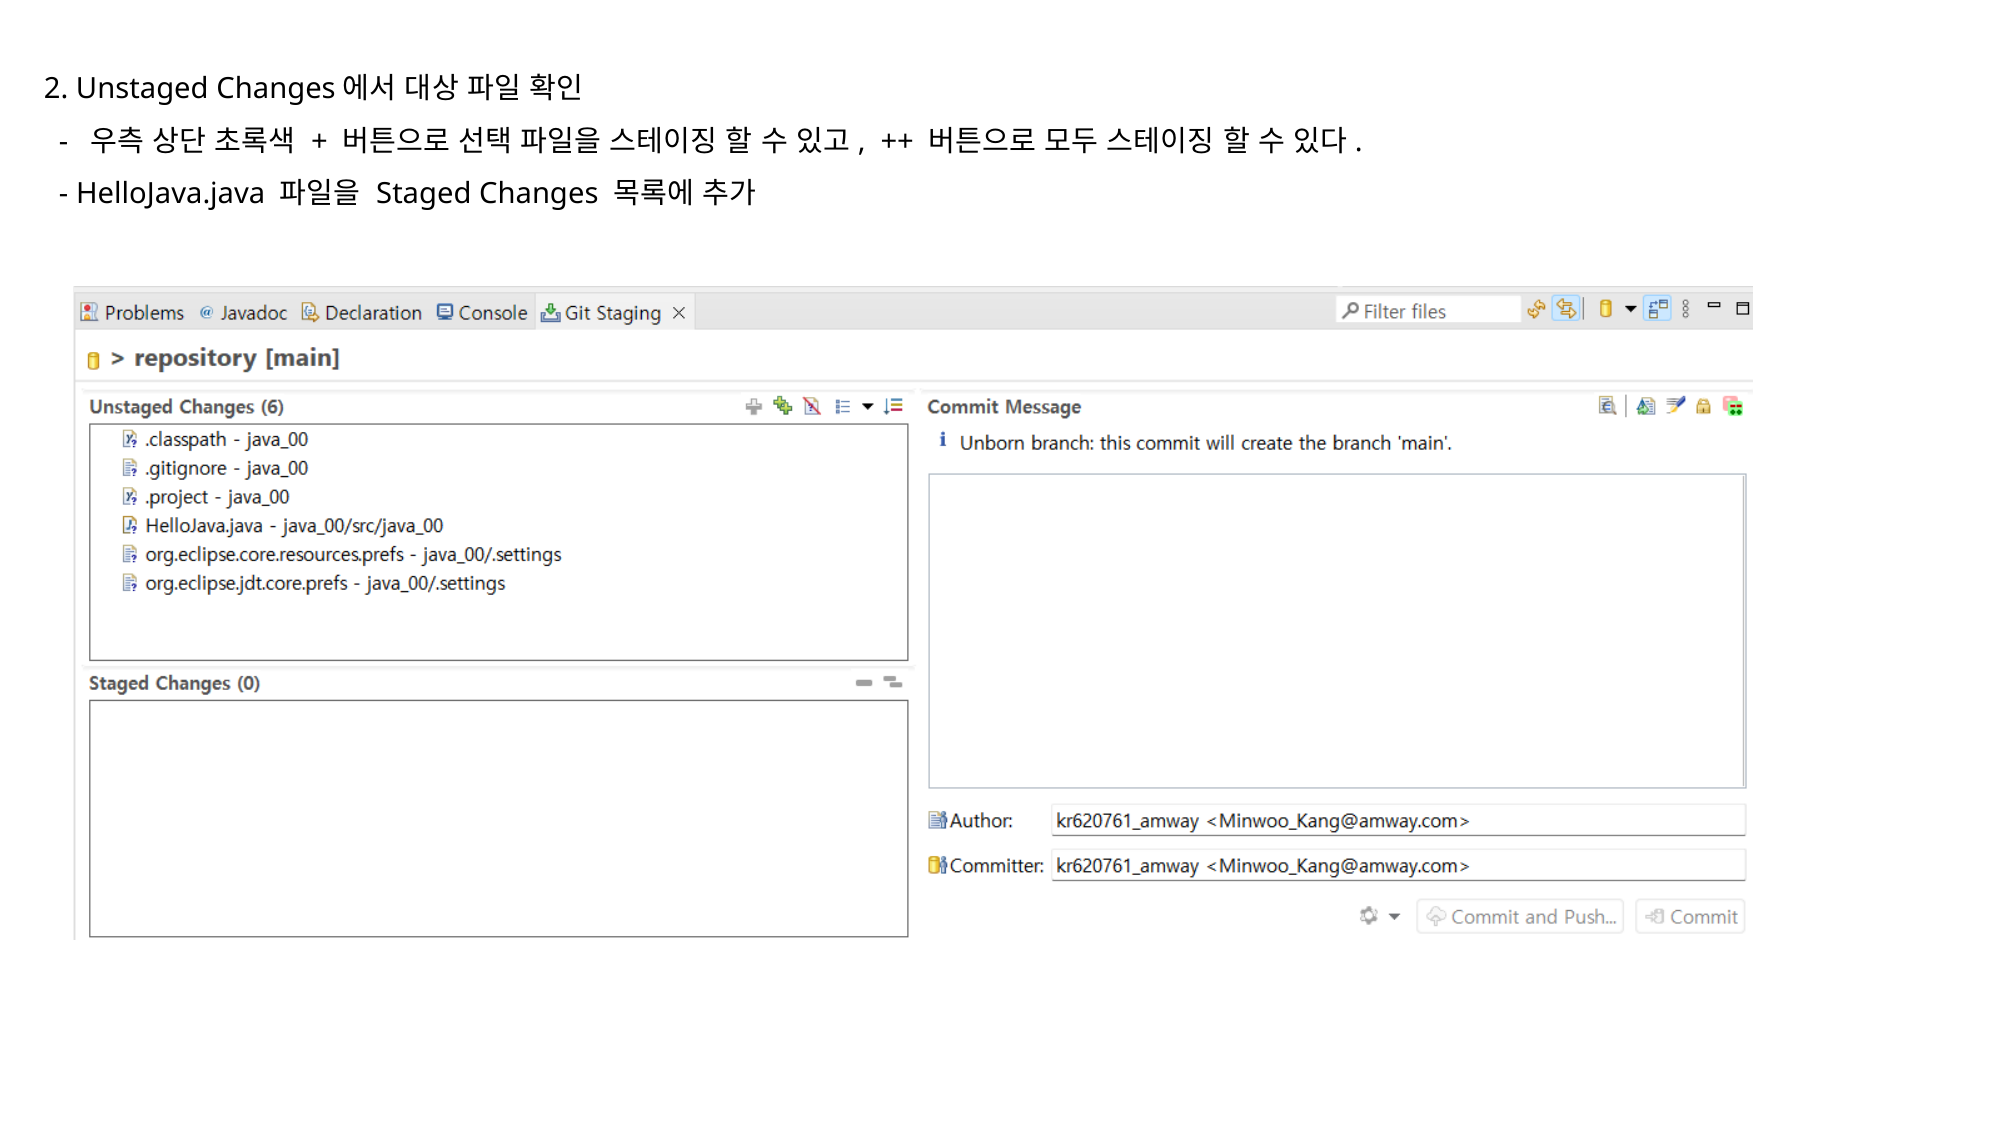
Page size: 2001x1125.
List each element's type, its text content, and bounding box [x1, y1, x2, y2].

text_box 2. Unstaged Changes에서 대상 파일 확인 - 우측 상단 초록색 + 버튼으로 선택 파일을 스테이징 할 수 있고, ++ 버튼으로 모두 스테이징 할 수 있다. - HelloJava.java 파일을 Staged Changes 목록에 추가 [28, 31, 1873, 231]
picture [73, 286, 1753, 940]
